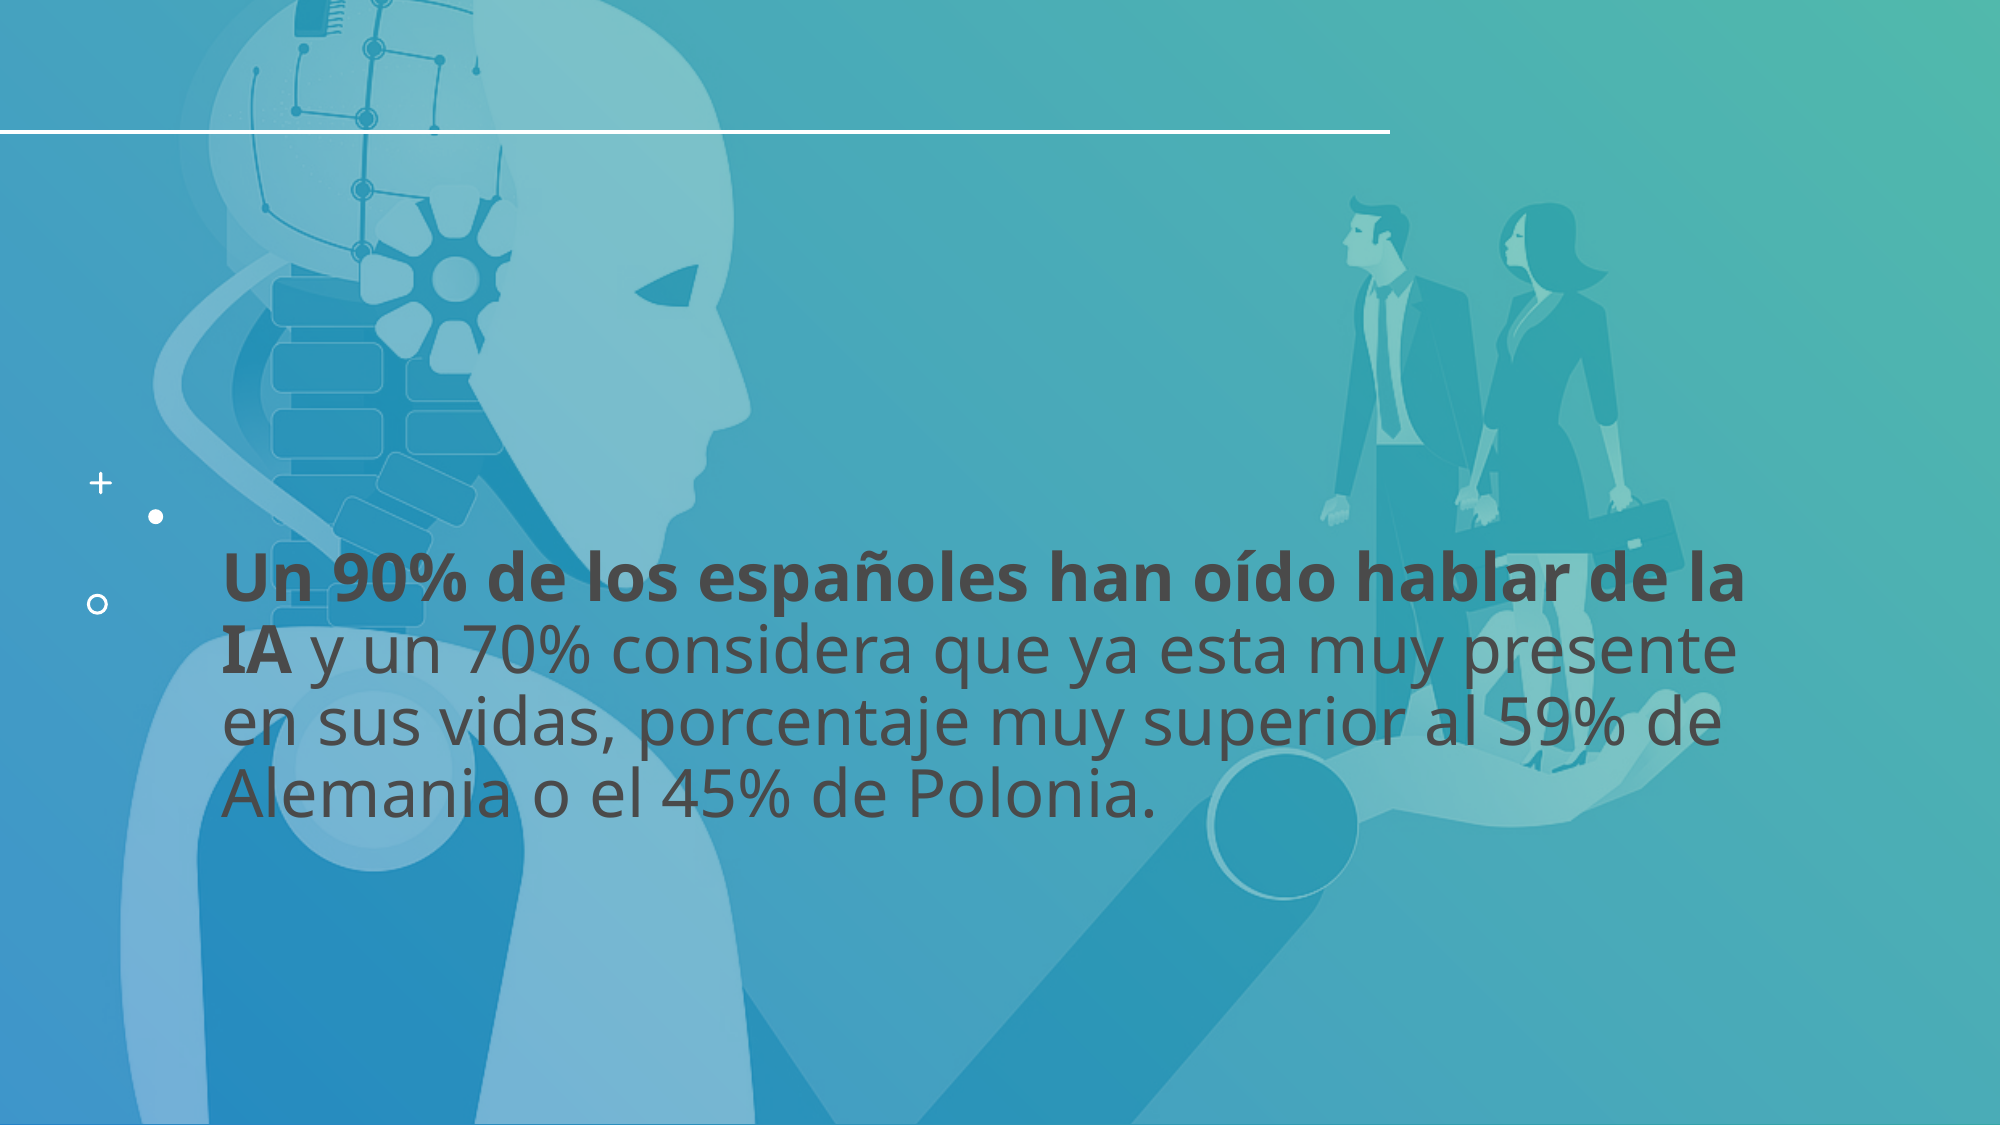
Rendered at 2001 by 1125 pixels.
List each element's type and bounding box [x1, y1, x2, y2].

list [0, 0, 2000, 1124]
